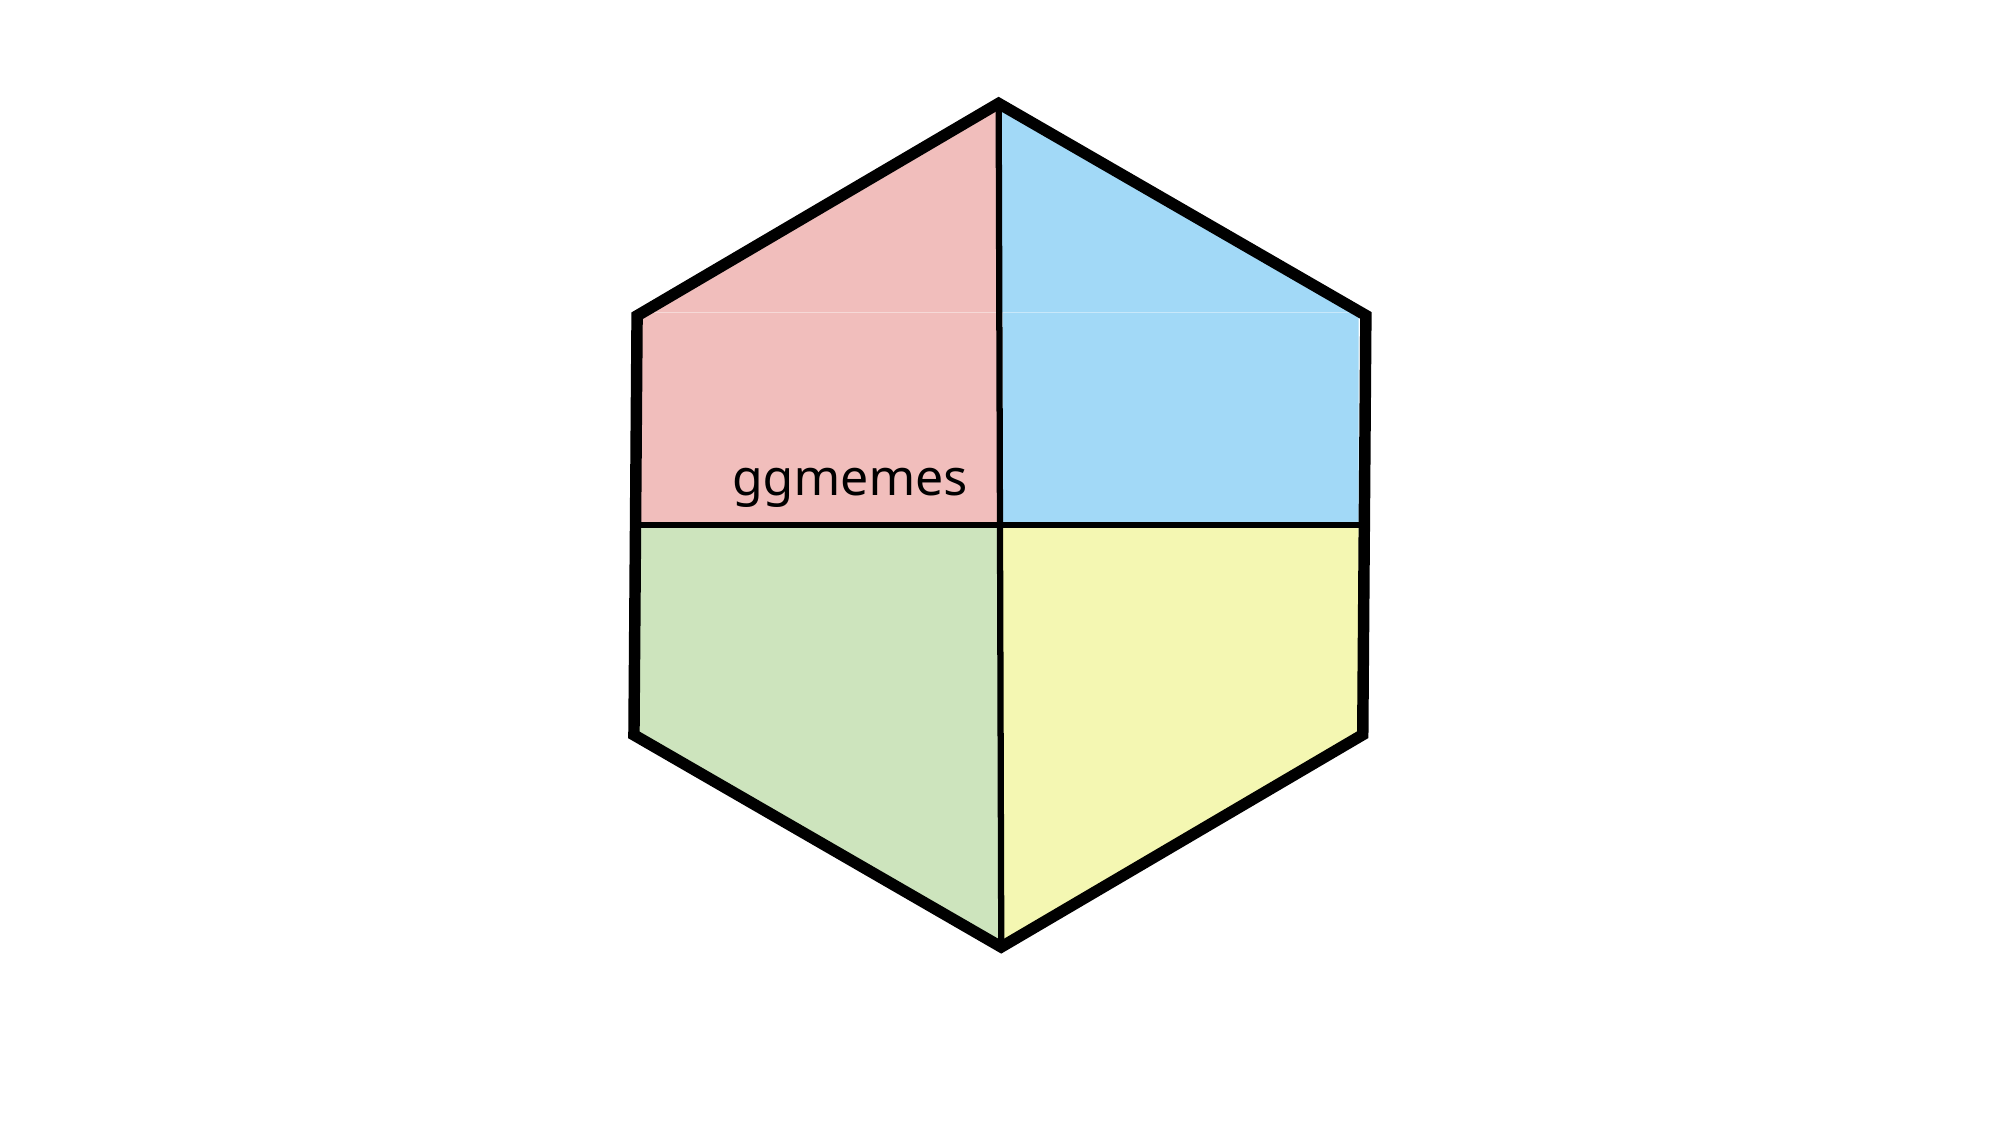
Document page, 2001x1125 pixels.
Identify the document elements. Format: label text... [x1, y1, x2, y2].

text_box [632, 104, 998, 947]
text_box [998, 526, 1002, 948]
text_box [639, 97, 1000, 311]
text_box [1004, 528, 1366, 946]
text_box [1000, 98, 1154, 191]
text_box [1002, 104, 1367, 522]
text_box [998, 103, 1002, 525]
text_box ggmemes [717, 438, 983, 514]
